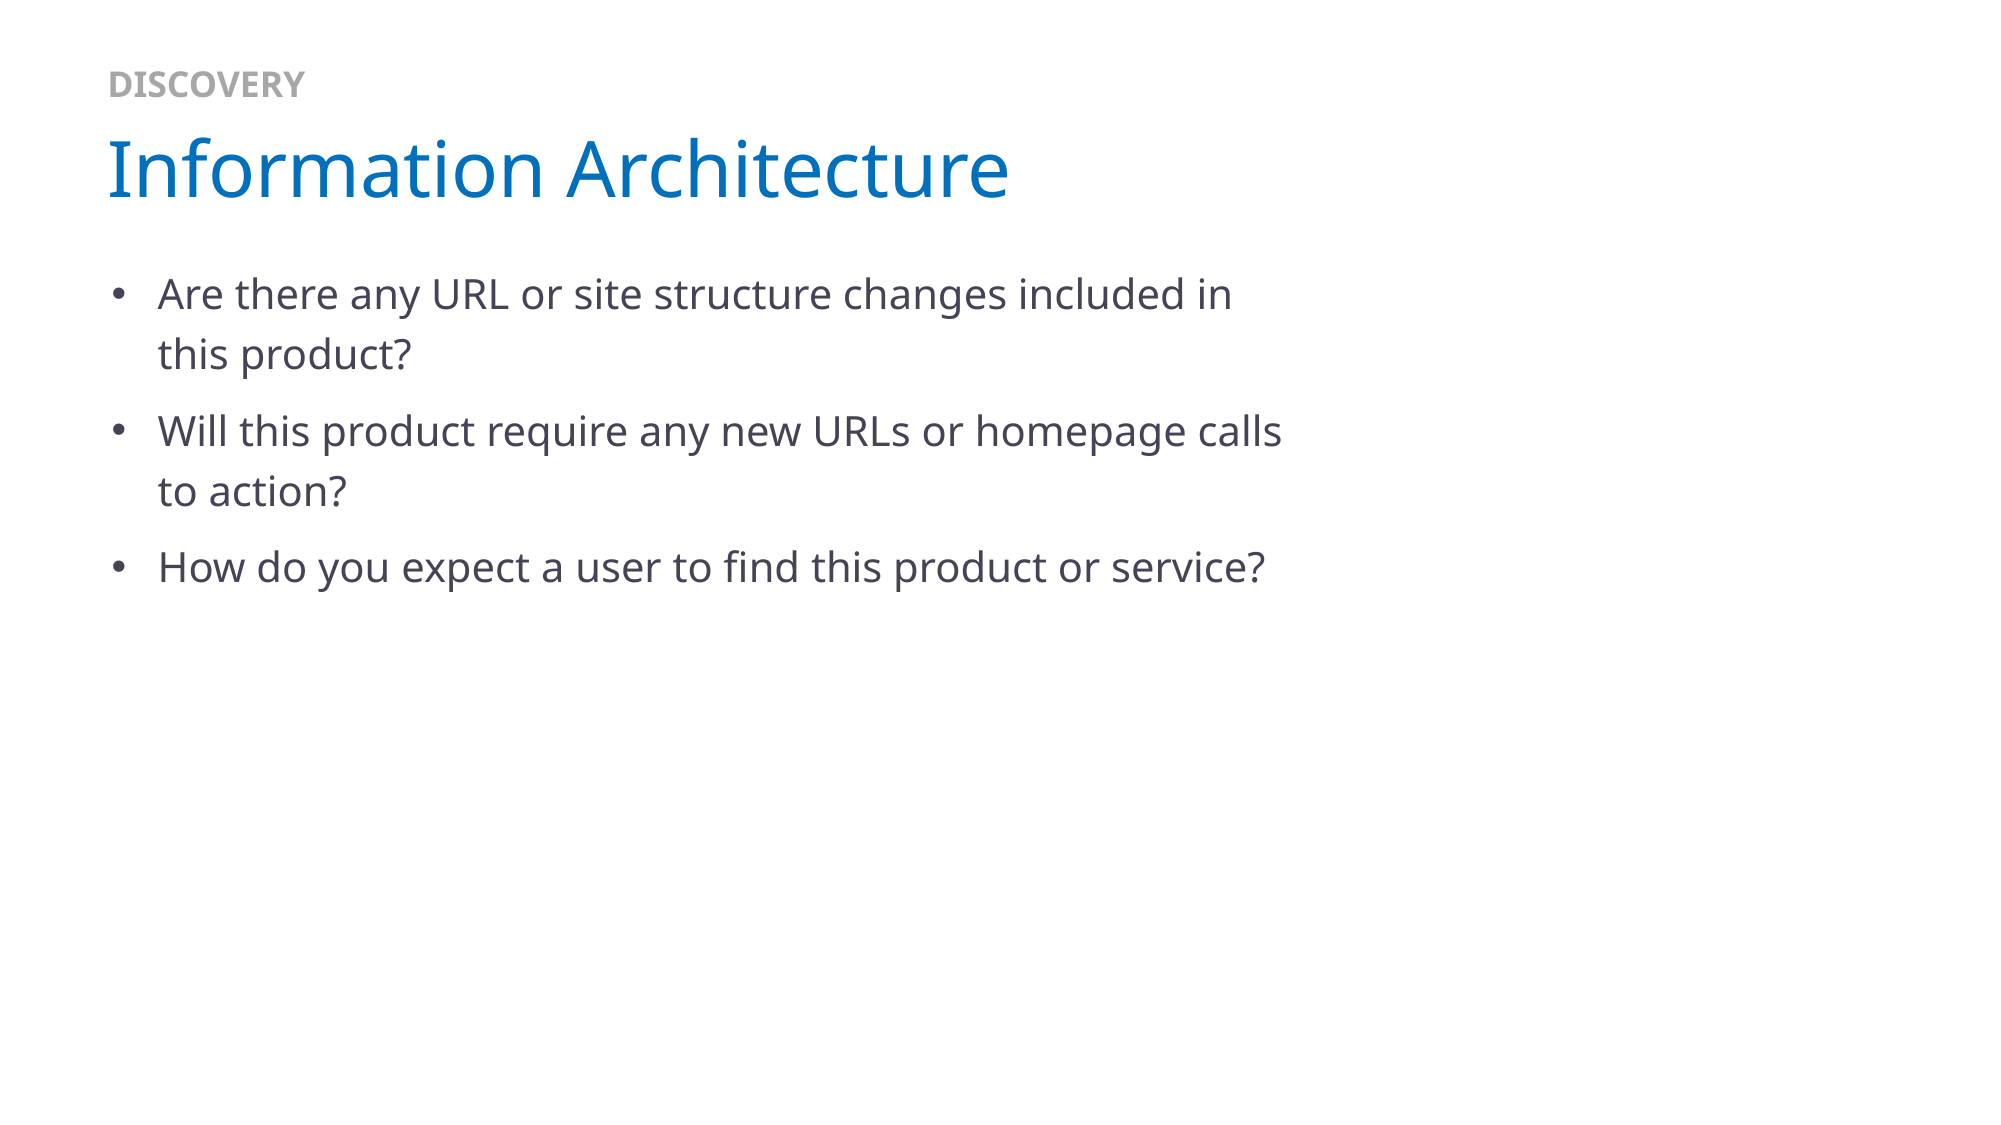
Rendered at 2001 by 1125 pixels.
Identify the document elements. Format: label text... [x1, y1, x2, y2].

list DISCOVERY [99, 54, 1750, 113]
title Information Architecture [99, 113, 1750, 251]
list Are there any URL or site structure changes included in this product? Will this product require any new URLs or homepage calls to action? How do you expect a user to find this product or service? [99, 251, 1323, 1014]
